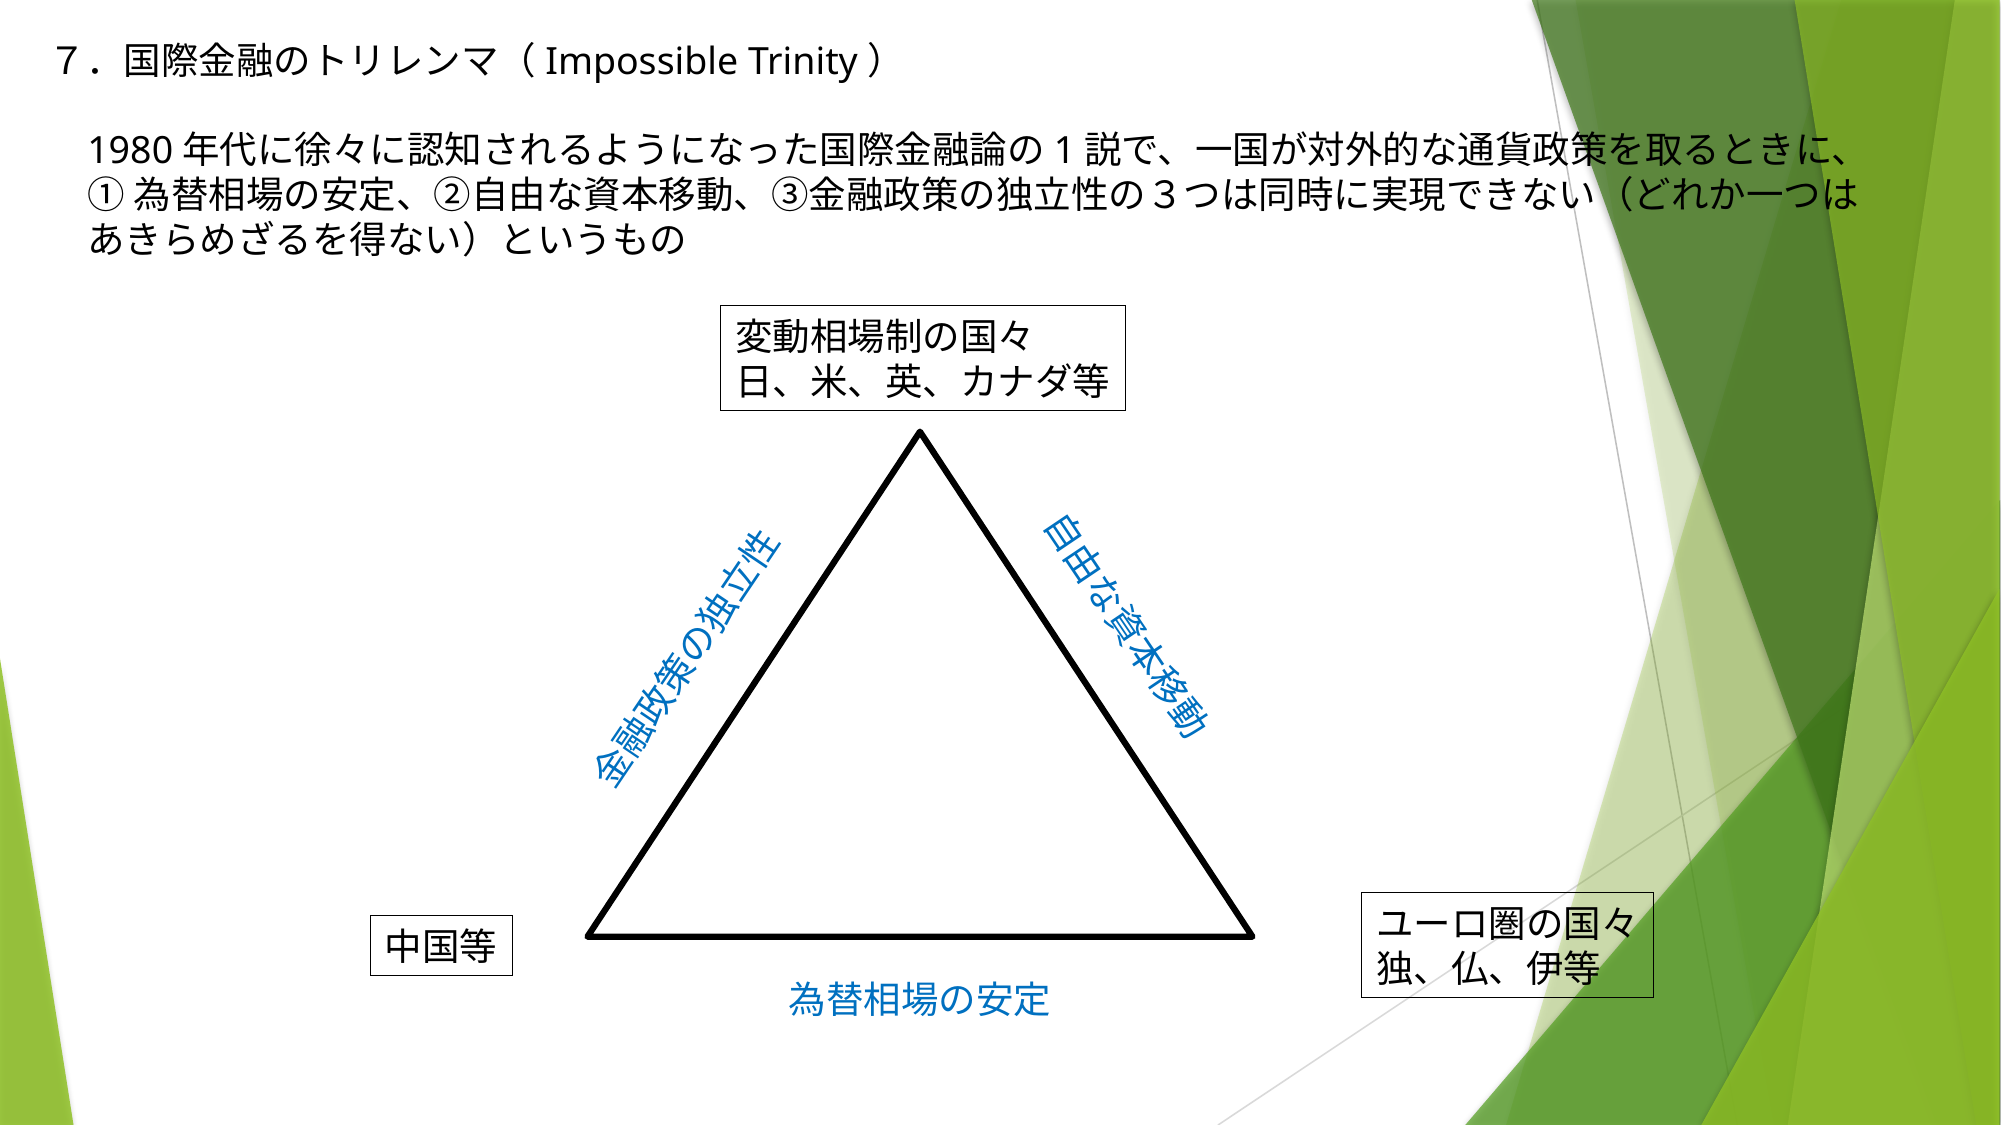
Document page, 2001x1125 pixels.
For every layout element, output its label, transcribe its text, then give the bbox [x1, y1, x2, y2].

text_box [586, 430, 1254, 939]
text_box 1980年代に徐々に認知されるようになった国際金融論の1説で、一国が対外的な通貨政策を取るときに、 ①為替相場の安定、②自由な資本移動、③金融政策の独立性の３つは同時に実現できない（どれか一つは あきらめざるを得ない）というもの [72, 118, 1884, 268]
text_box 中国等 [370, 915, 513, 976]
text_box ユーロ圏の国々 独、仏、伊等 [1361, 892, 1654, 998]
text_box ７．国際金融のトリレンマ（Impossible Trinity） [34, 29, 920, 90]
text_box 金融政策の独立性 [568, 504, 802, 811]
text_box 自由な資本移動 [1021, 487, 1235, 763]
text_box 変動相場制の国々 日、米、英、カナダ等 [720, 305, 1126, 411]
text_box 為替相場の安定 [773, 968, 1067, 1028]
